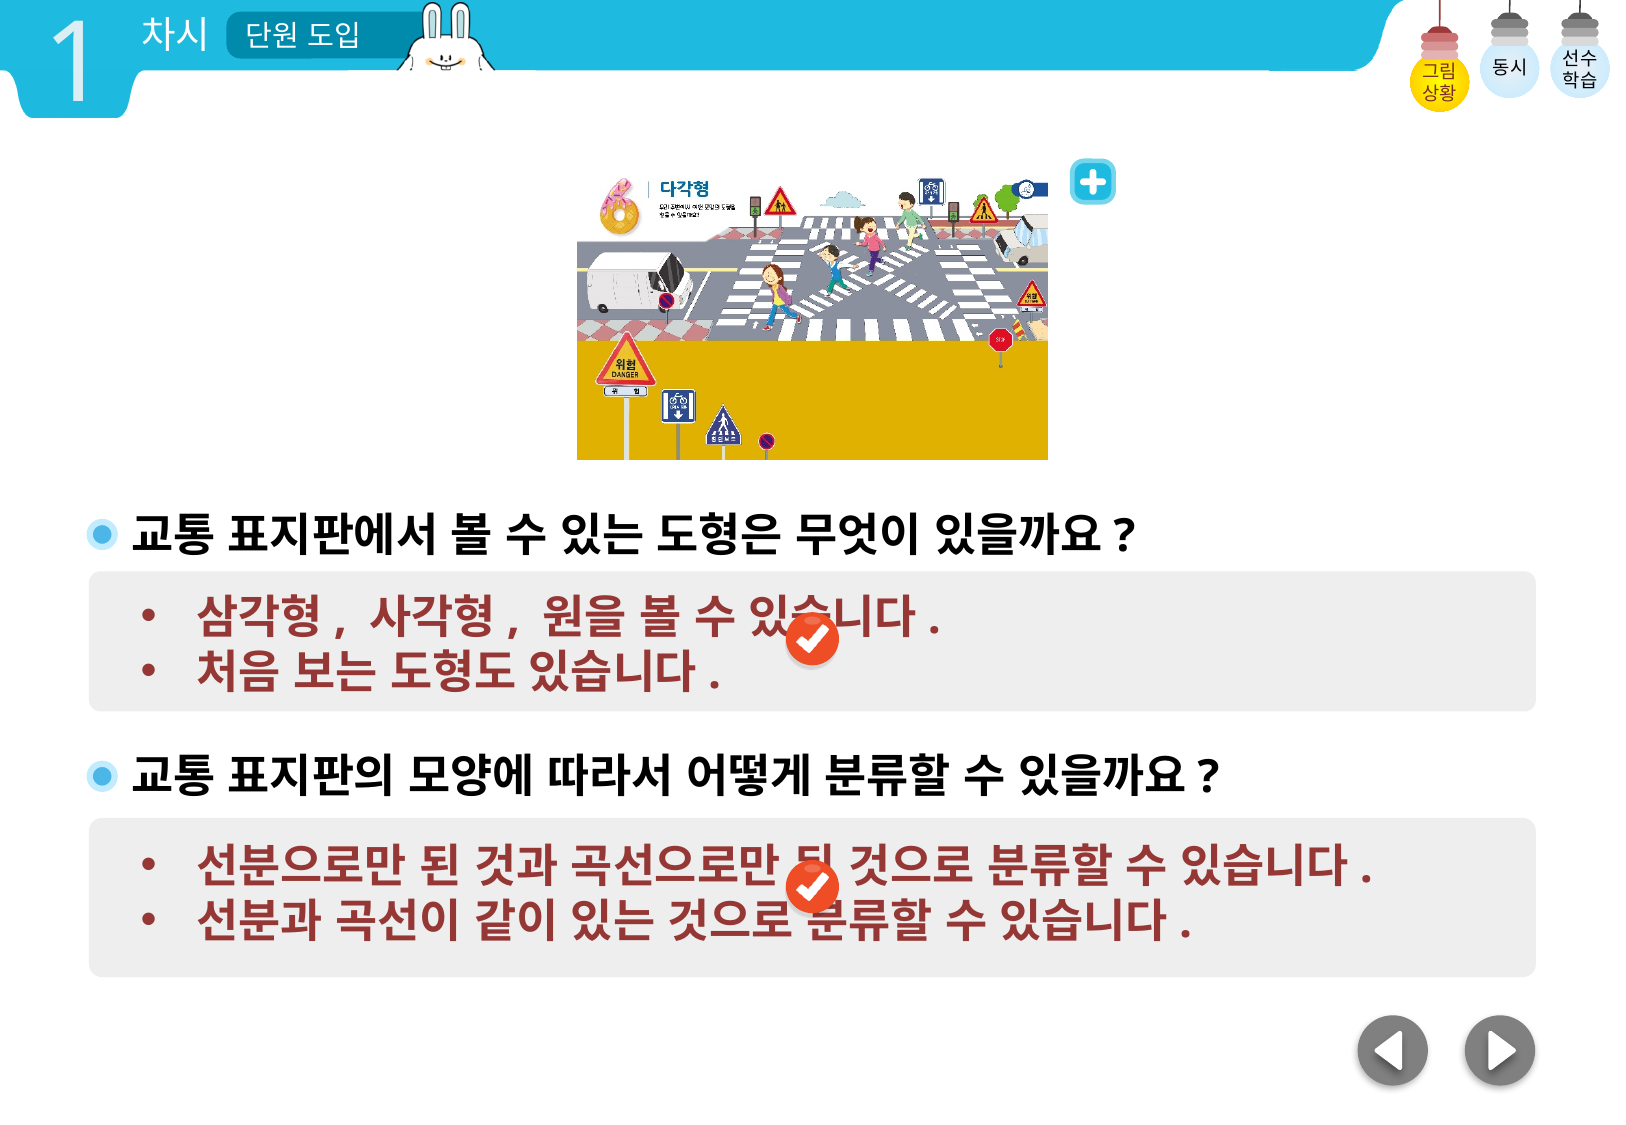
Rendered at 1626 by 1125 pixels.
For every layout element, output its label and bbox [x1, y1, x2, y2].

text_box [1064, 152, 1124, 212]
picture [577, 165, 1048, 460]
text_box [88, 739, 1537, 978]
text_box [785, 859, 840, 914]
picture [3, 70, 145, 118]
text_box [785, 611, 840, 666]
text_box [1269, 0, 1625, 146]
picture [395, 2, 496, 70]
text_box [88, 497, 1537, 712]
text_box [1357, 1015, 1536, 1086]
